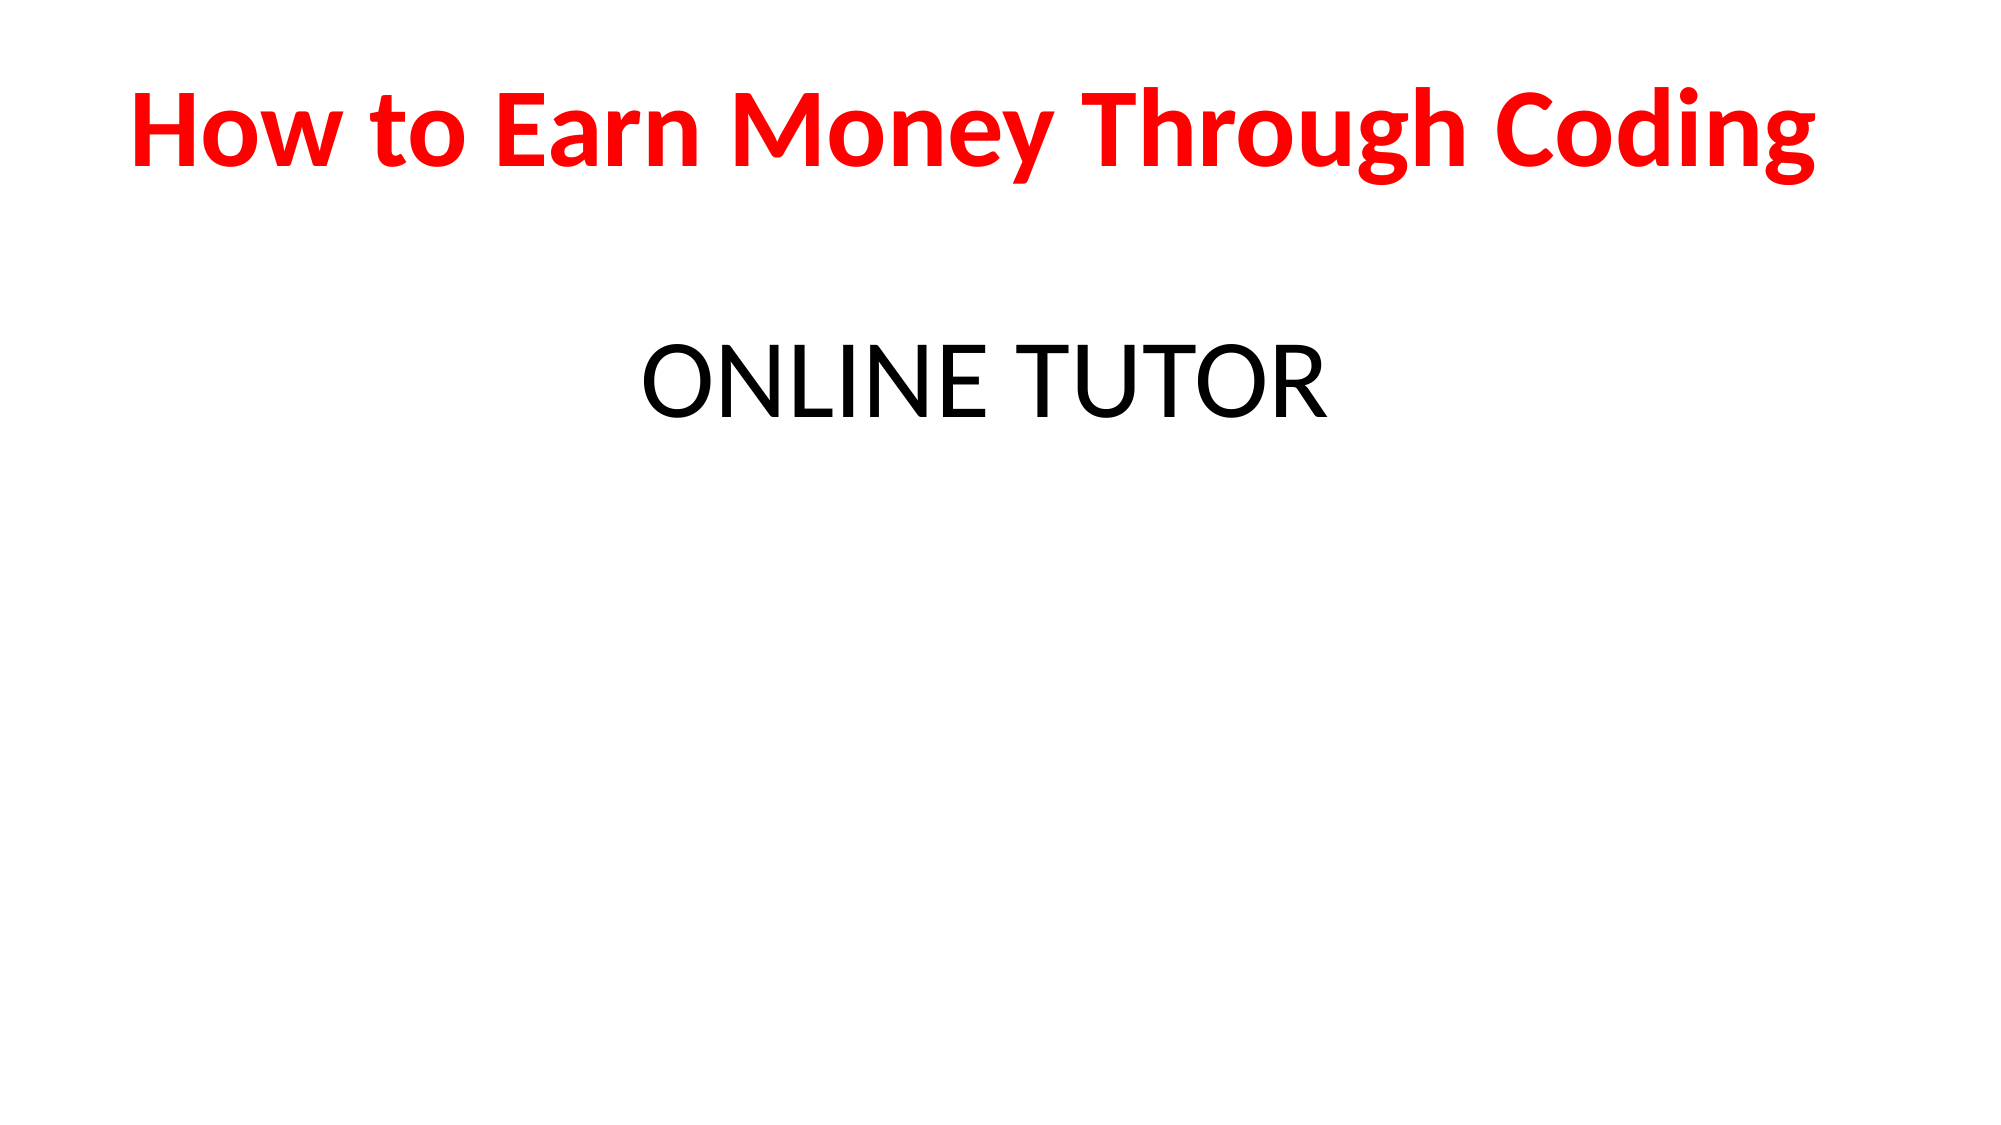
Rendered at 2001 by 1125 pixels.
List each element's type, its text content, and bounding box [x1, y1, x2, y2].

text_box How to Earn Money Through Coding [114, 46, 1833, 197]
text_box ONLINE TUTOR [625, 297, 1346, 448]
